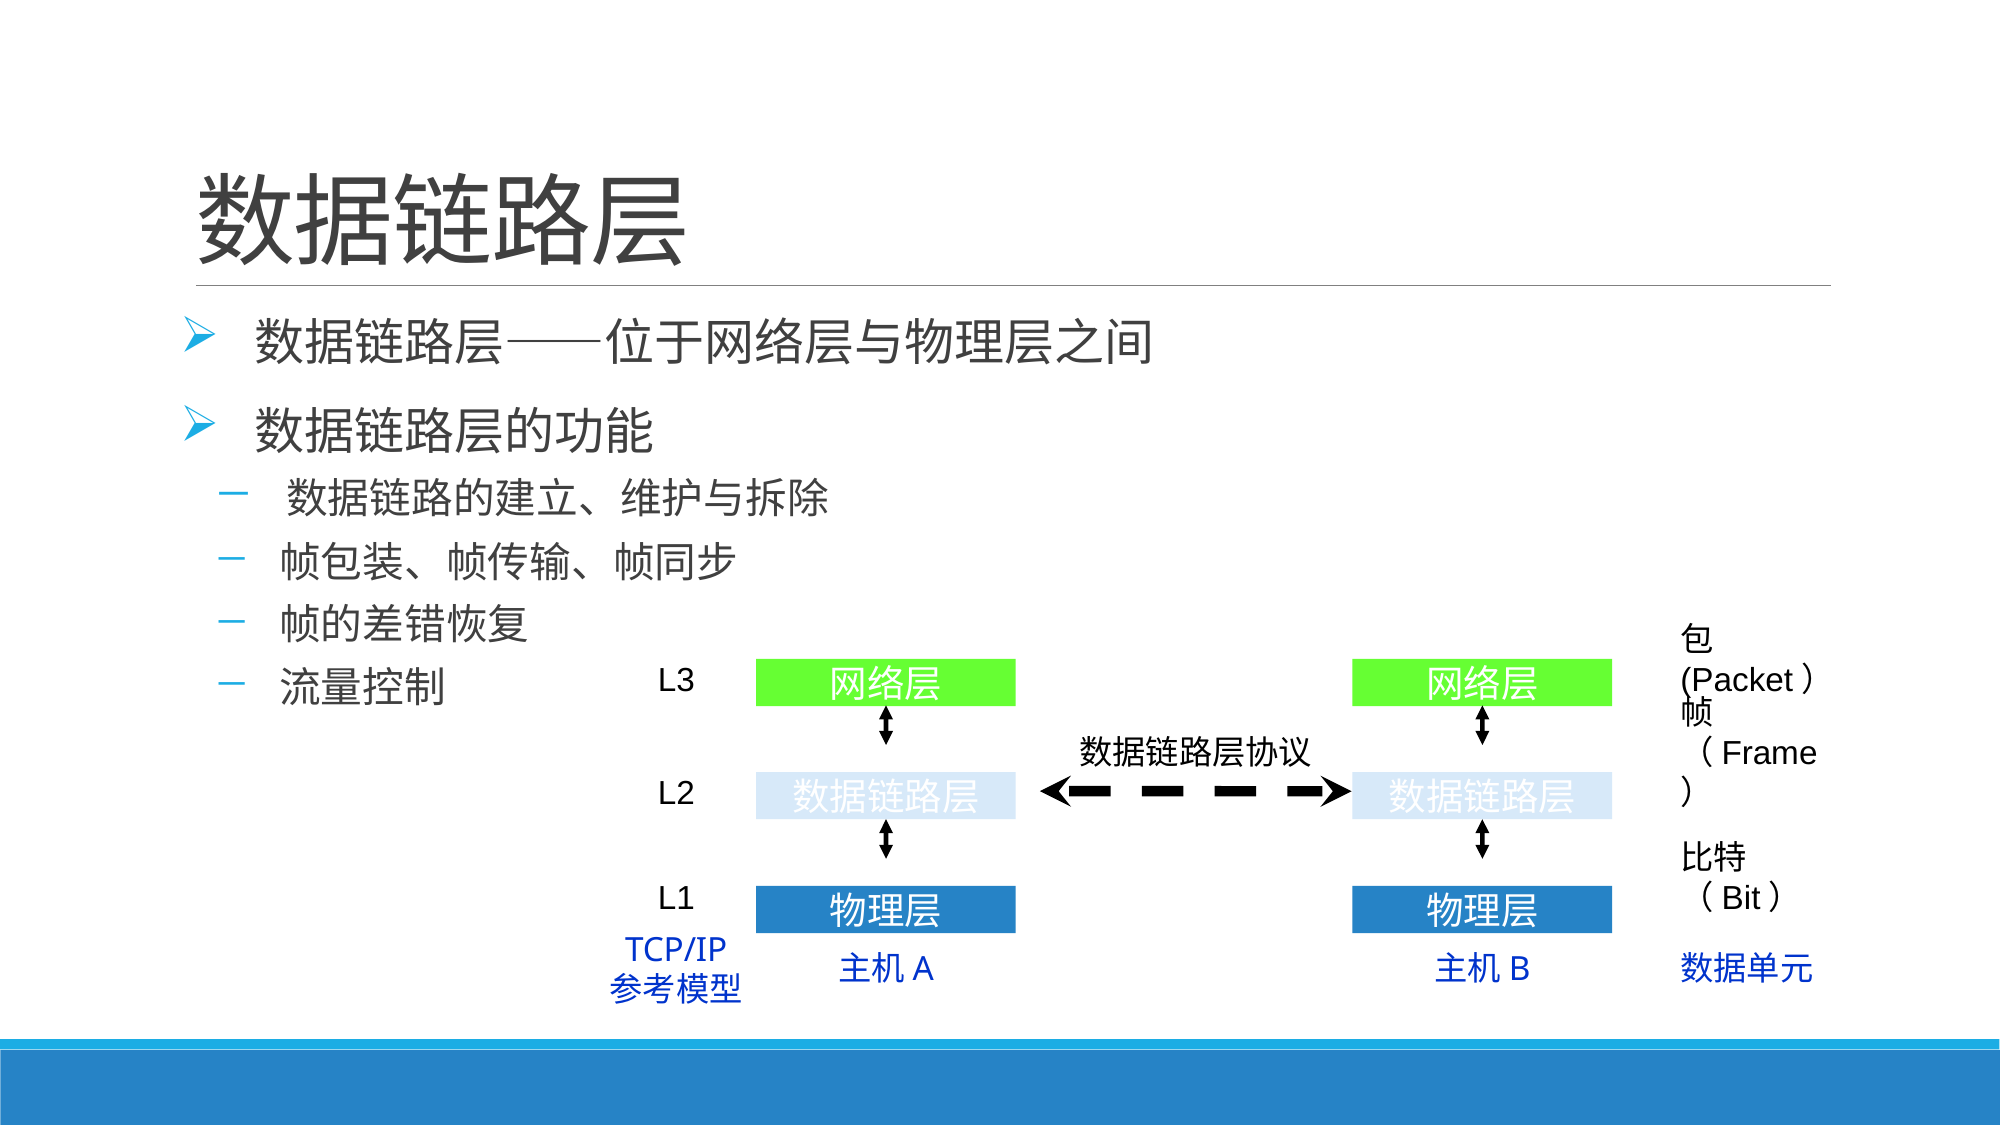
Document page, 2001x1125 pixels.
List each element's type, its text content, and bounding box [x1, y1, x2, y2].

text_box L2 [573, 763, 752, 819]
text_box 比特（Bit） [1665, 828, 1873, 924]
text_box 帧（Frame） [1665, 706, 1873, 819]
title 数据链路层 [180, 47, 1830, 285]
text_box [1351, 658, 1613, 996]
text_box L3 [573, 650, 780, 706]
list 数据链路层——位于网络层与物理层之间 数据链路层的功能 数据链路的建立、维护与拆除 帧包装、帧传输、帧同步 帧的差错恢复 流量控制 [180, 302, 1830, 963]
text_box TCP/IP 参考模型 [573, 924, 780, 1015]
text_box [1039, 722, 1349, 792]
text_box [755, 658, 1017, 996]
text_box L1 [573, 868, 752, 924]
text_box 包(Packet） [1665, 610, 1873, 706]
text_box 数据单元 [1665, 940, 1873, 995]
